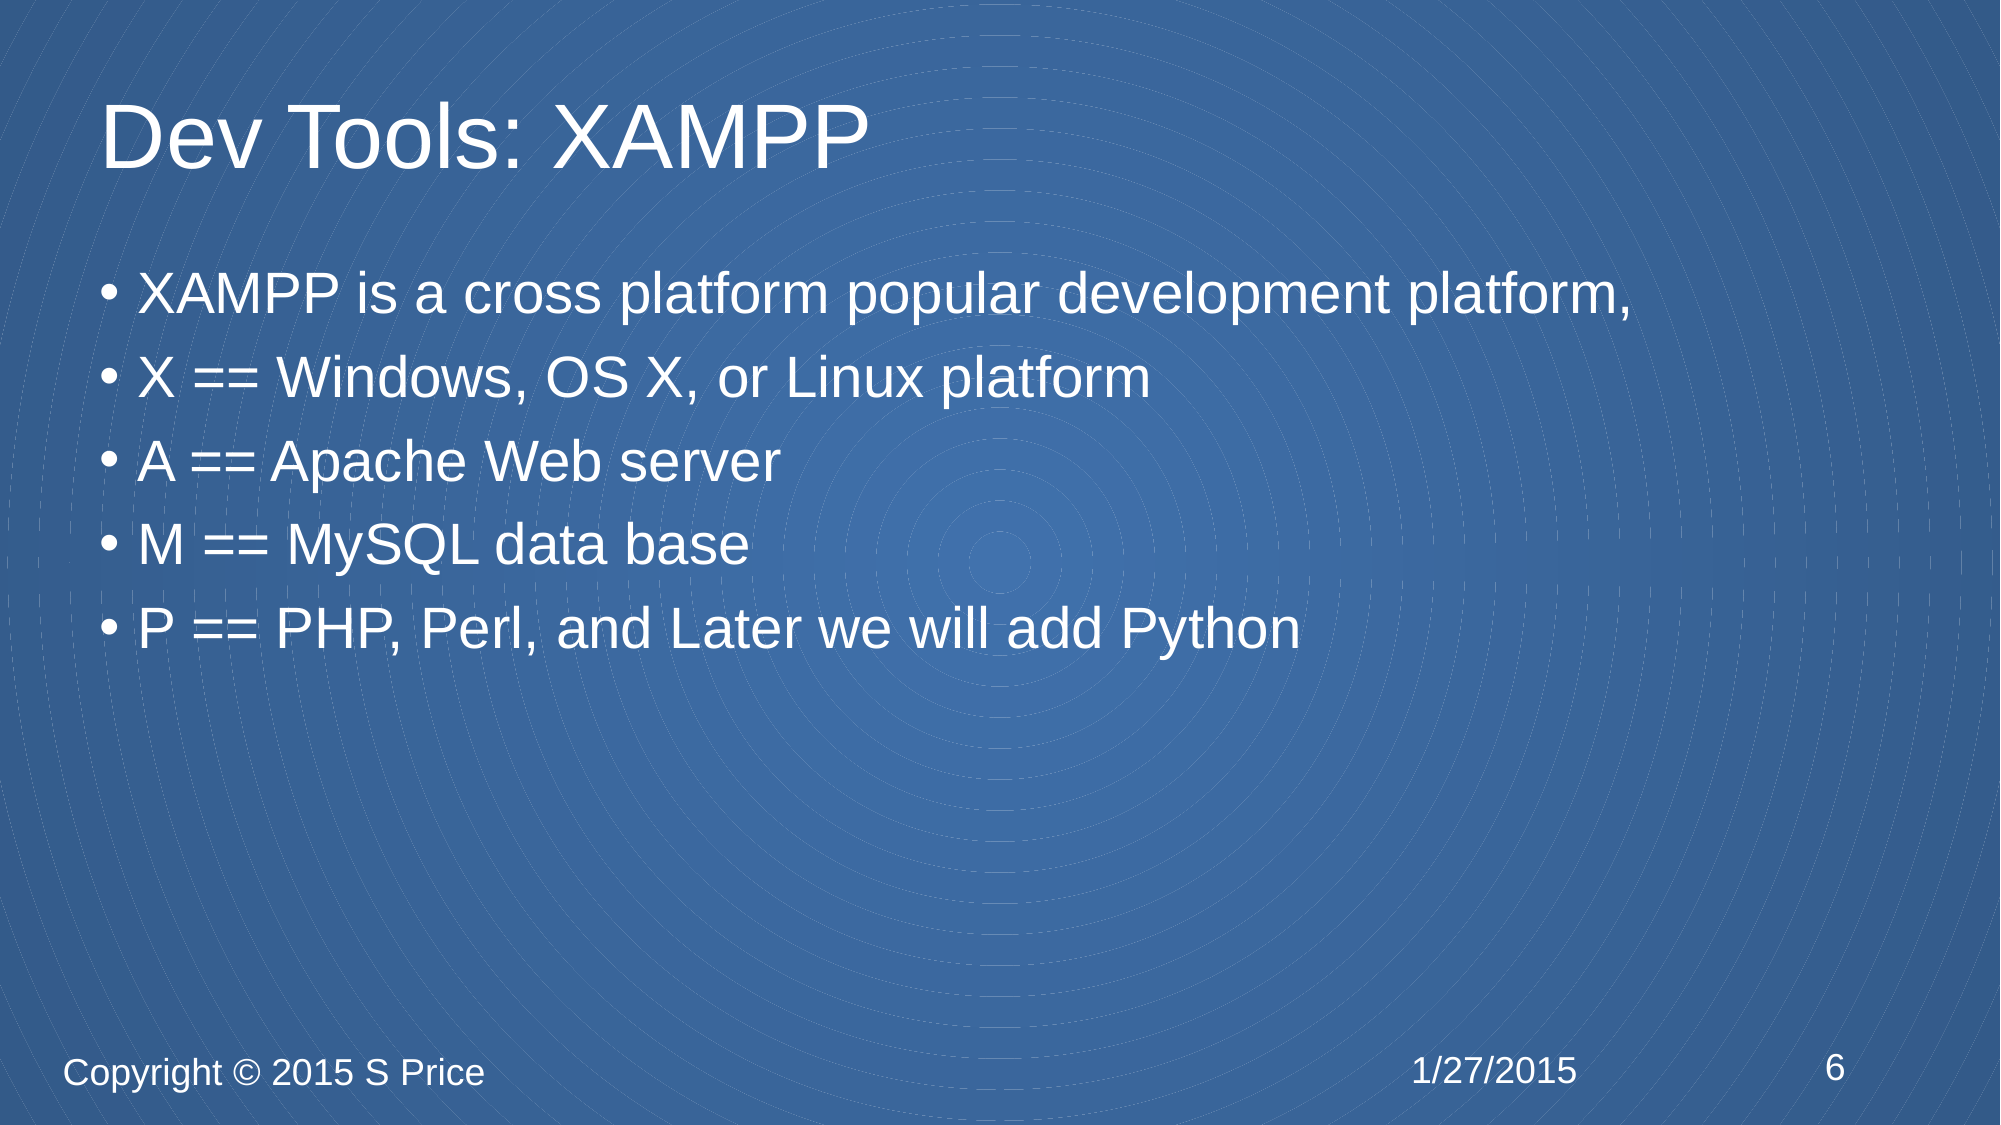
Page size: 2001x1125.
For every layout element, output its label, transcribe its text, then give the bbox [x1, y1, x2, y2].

title Dev Tools: XAMPP [99, 44, 1900, 233]
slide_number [1396, 1038, 1659, 1100]
slide_number 6 [1810, 1034, 1901, 1097]
footer Copyright © 2015 S Price [48, 1039, 1397, 1101]
subtitle XAMPP is a cross platform popular development platform, X == Windows, OS X, or Linux platform A == Apache Web server M == MySQL data base P == PHP, Perl, and Later we will add Python [99, 263, 1900, 916]
